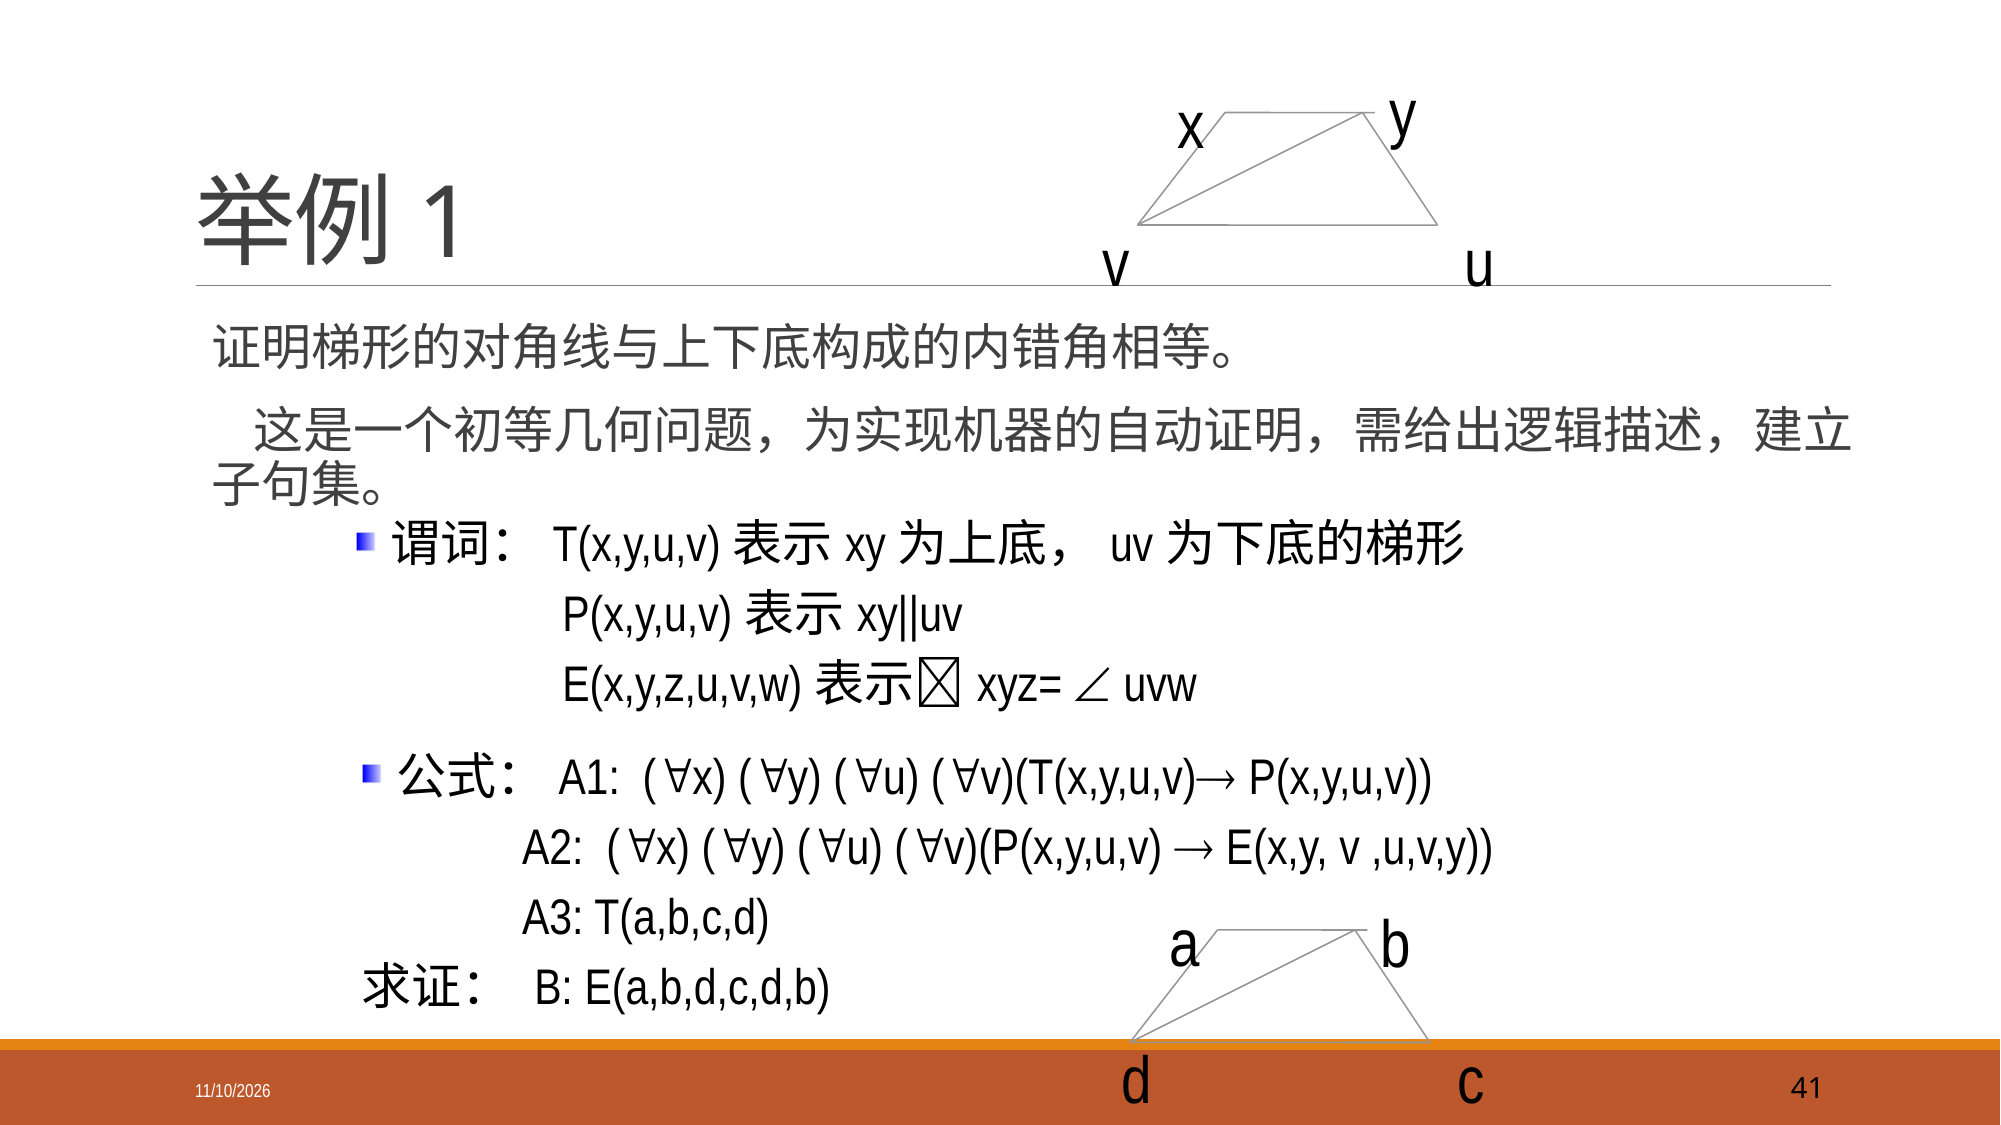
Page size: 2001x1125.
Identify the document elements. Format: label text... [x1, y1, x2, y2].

text_box u [1449, 212, 1525, 308]
text_box b [1366, 893, 1426, 988]
title 举例1 [180, 47, 1830, 285]
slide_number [180, 1059, 586, 1120]
text_box 公式：A1: (x) (y) (u) (v)(T(x,y,u,v) P(x,y,u,v)) A2: (x) (y) (u) (v)(P(x,y,u,v)  E(x,y, v ,u,v,y)) A3: T(a,b,c,d) 求证： B: E(a,b,d,c,d,b) [346, 737, 1634, 1022]
text_box d [1106, 1029, 1166, 1125]
text_box 谓词：T(x,y,u,v)表示xy为上底，uv为下底的梯形 P(x,y,u,v)表示xy||uv E(x,y,z,u,v,w)表示xyz=  uvw [340, 504, 1670, 720]
text_box c [1442, 1029, 1518, 1125]
slide_number 41 [1624, 1059, 1840, 1120]
text_box y [1374, 62, 1450, 158]
list 证明梯形的对角线与上下底构成的内错角相等。 这是一个初等几何问题，为实现机器的自动证明，需给出逻辑描述，建立子句集。 [196, 314, 1898, 593]
text_box v [1087, 212, 1175, 308]
text_box x [1162, 74, 1225, 170]
picture [361, 763, 383, 785]
picture [355, 531, 377, 553]
text_box a [1154, 892, 1218, 988]
